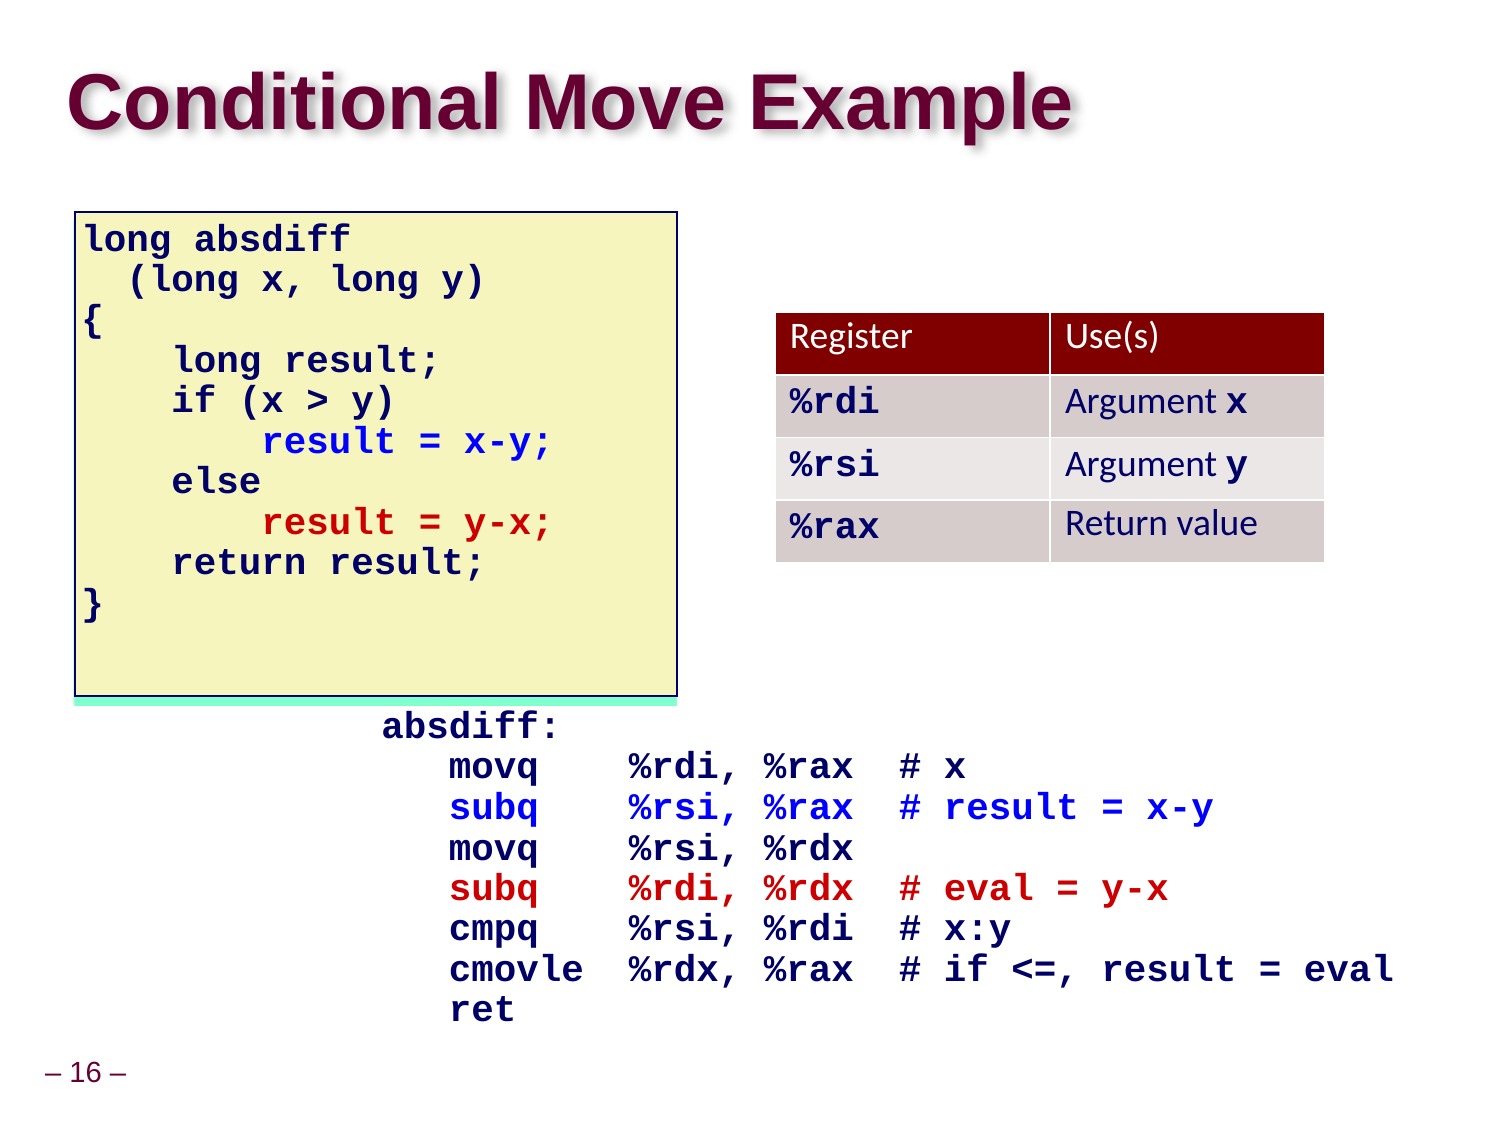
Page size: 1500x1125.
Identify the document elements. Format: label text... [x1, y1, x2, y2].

table_cell %rdi [776, 376, 1049, 437]
table_header Register [776, 313, 1049, 374]
table_cell %rsi [776, 438, 1049, 499]
table_cell Return value [1051, 501, 1324, 562]
table_cell %rax [776, 501, 1049, 562]
table_cell Argument x [1051, 376, 1324, 437]
table_cell Argument y [1051, 438, 1324, 499]
text_box long absdiff (long x, long y) { long result; if (x > y) result = x-y; else result = y-x; return result; } [75, 212, 678, 696]
text_box [1085, 287, 1461, 613]
title Conditional Move Example [66, 40, 1497, 169]
text_box absdiff: movq %rdi, %rax # x subq %rsi, %rax # result = x-y movq %rsi, %rdx subq %rdi, %rdx # eval = y-x cmpq %rsi, %rdi # x:y cmovle %rdx, %rax # if <=, result = eval ret [374, 699, 1465, 1125]
table_header Use(s) [1051, 313, 1324, 374]
